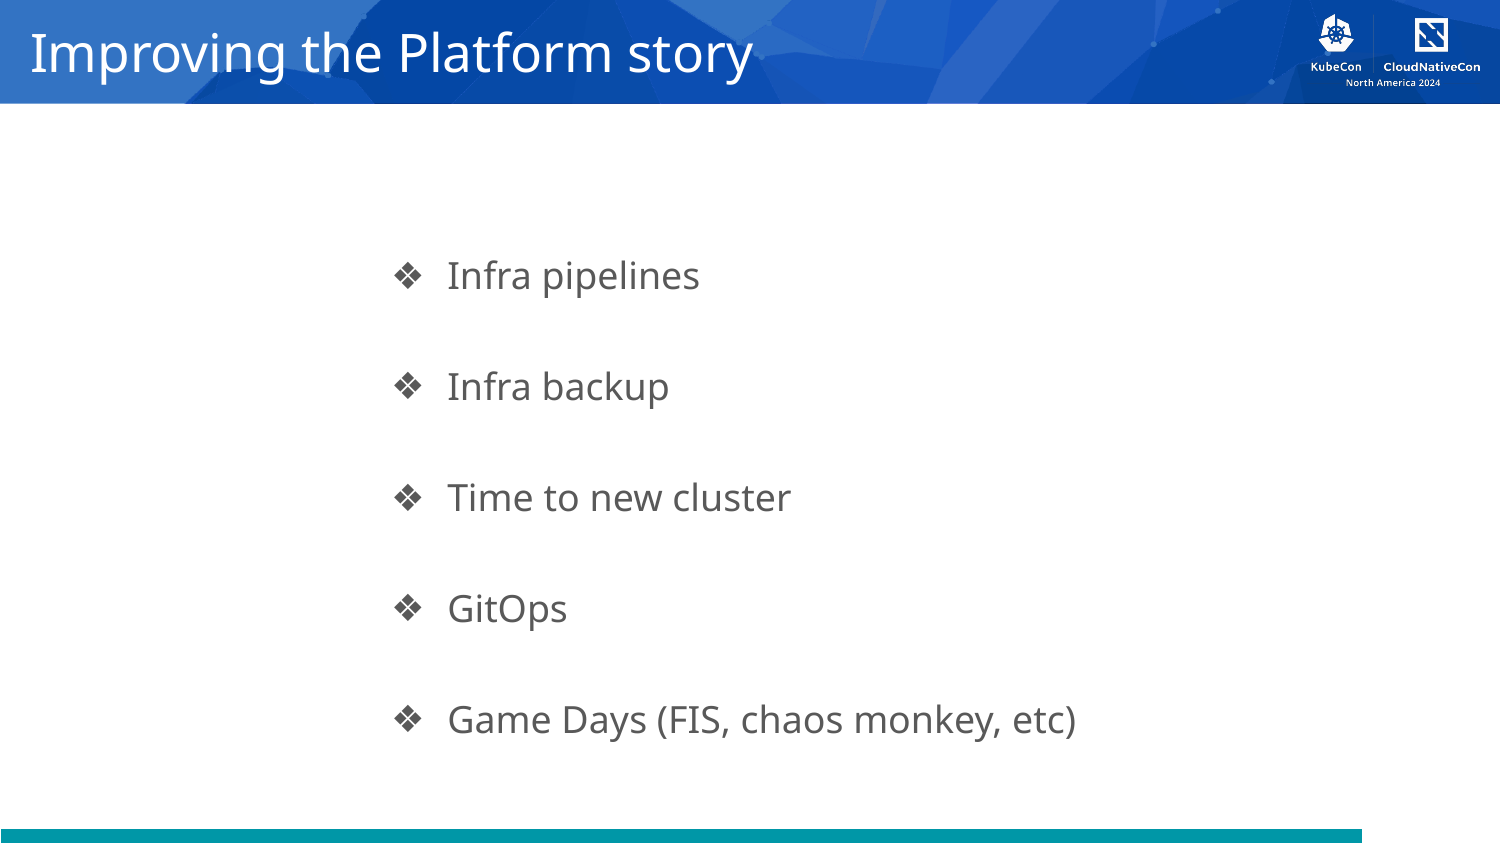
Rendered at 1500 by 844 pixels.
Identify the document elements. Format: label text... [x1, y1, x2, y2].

text_box [0, 828, 1363, 844]
picture [1307, 14, 1480, 89]
list Infra pipelines Infra backup Time to new cluster GitOps Game Days (FIS, chaos monkey, etc) [357, 192, 1143, 725]
title Improving the Platform story [14, 4, 1277, 99]
